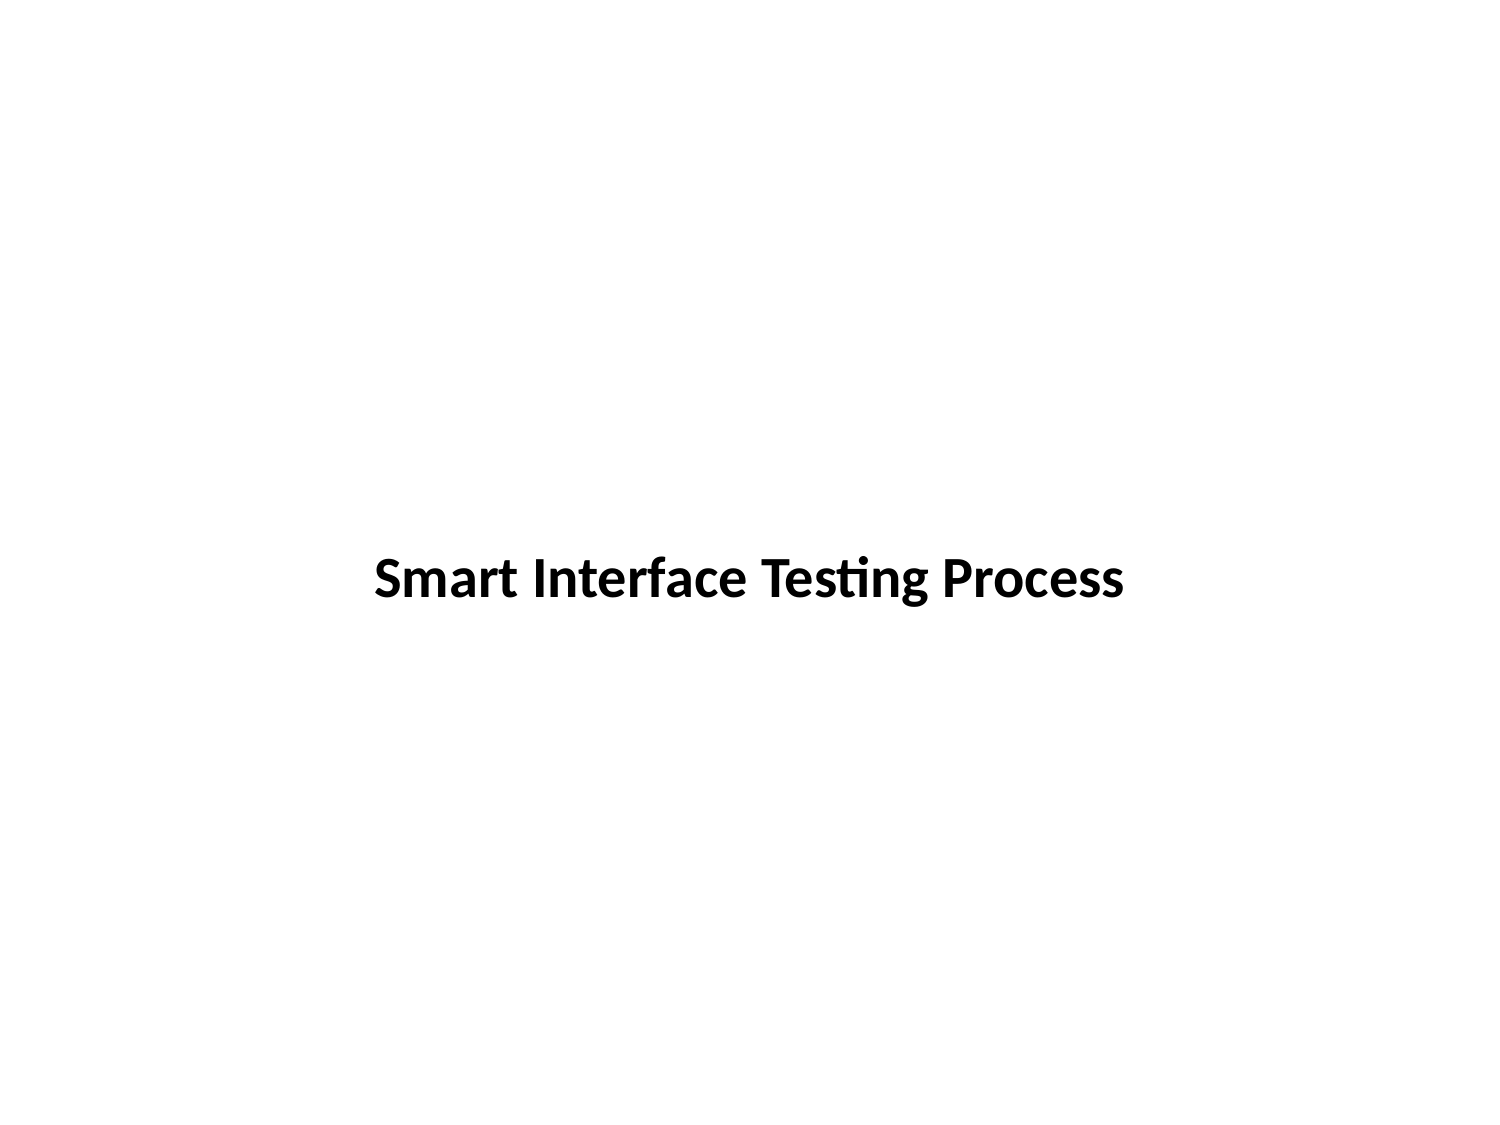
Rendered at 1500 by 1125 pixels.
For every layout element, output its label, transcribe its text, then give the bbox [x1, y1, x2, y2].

text_box Smart Interface Testing Process [0, 532, 1500, 617]
